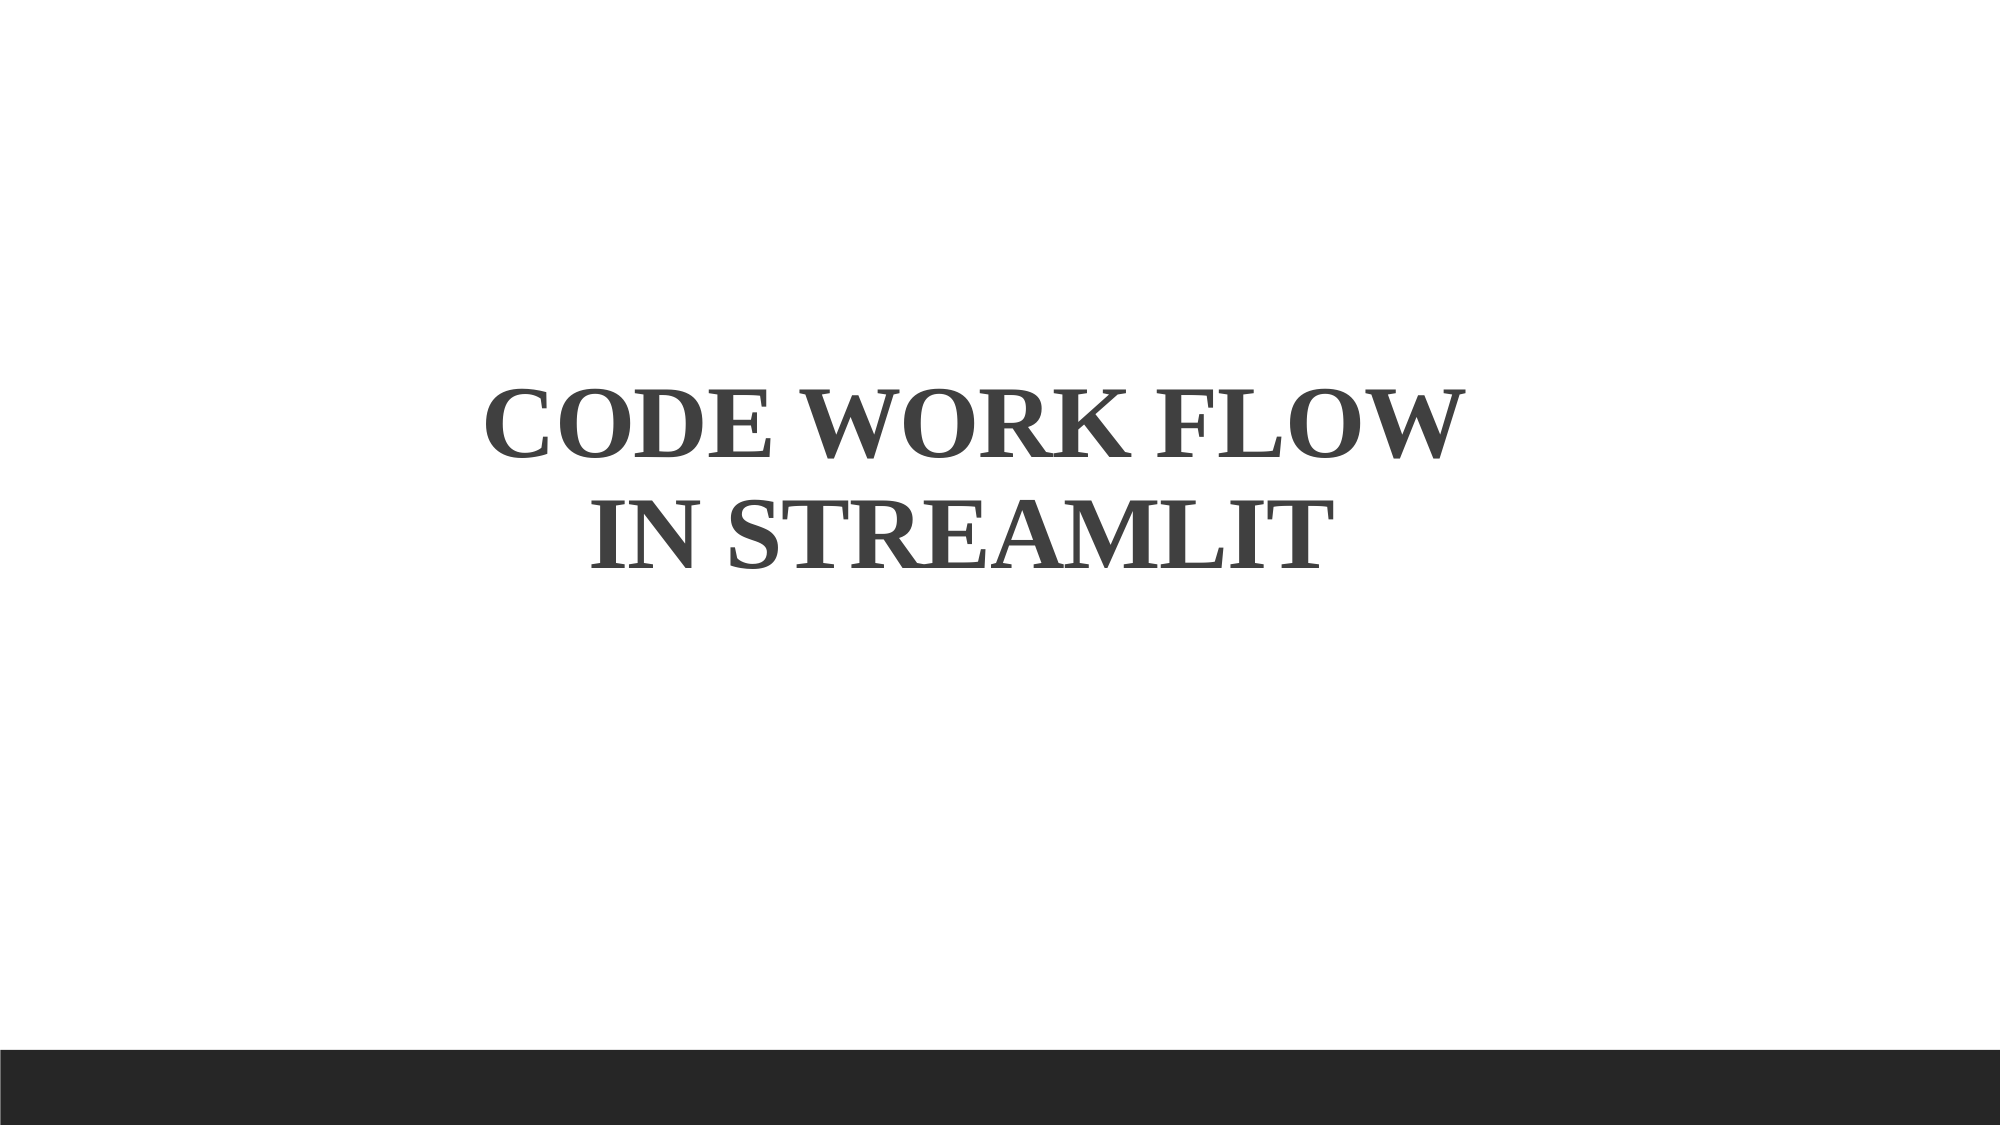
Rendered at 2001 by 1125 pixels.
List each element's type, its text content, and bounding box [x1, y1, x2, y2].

text_box CODE WORK FLOW IN STREAMLIT [136, 360, 1787, 600]
